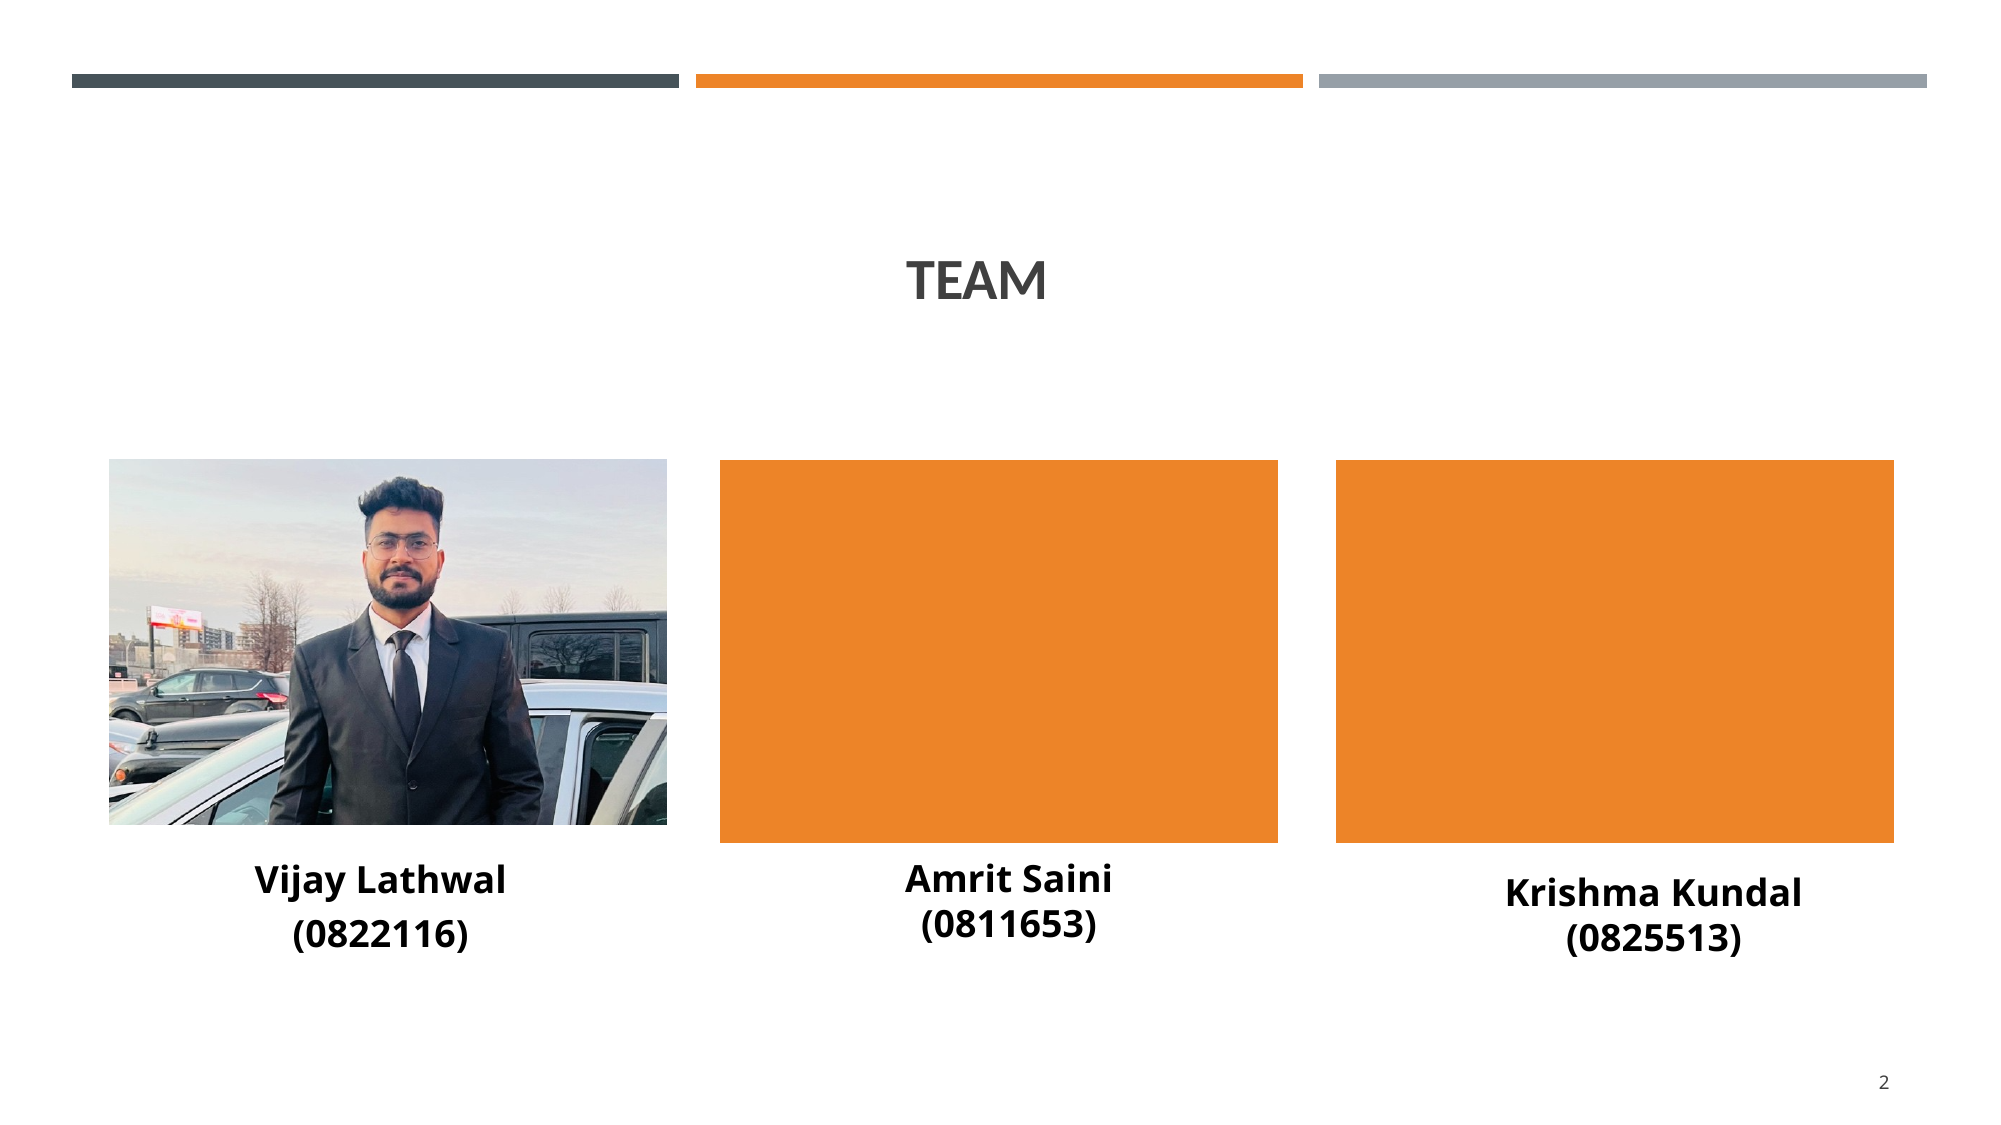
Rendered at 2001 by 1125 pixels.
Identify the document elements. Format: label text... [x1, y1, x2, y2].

slide_number 2 [1732, 1066, 1905, 1114]
title team [72, 157, 1883, 320]
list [93, 457, 1904, 1055]
